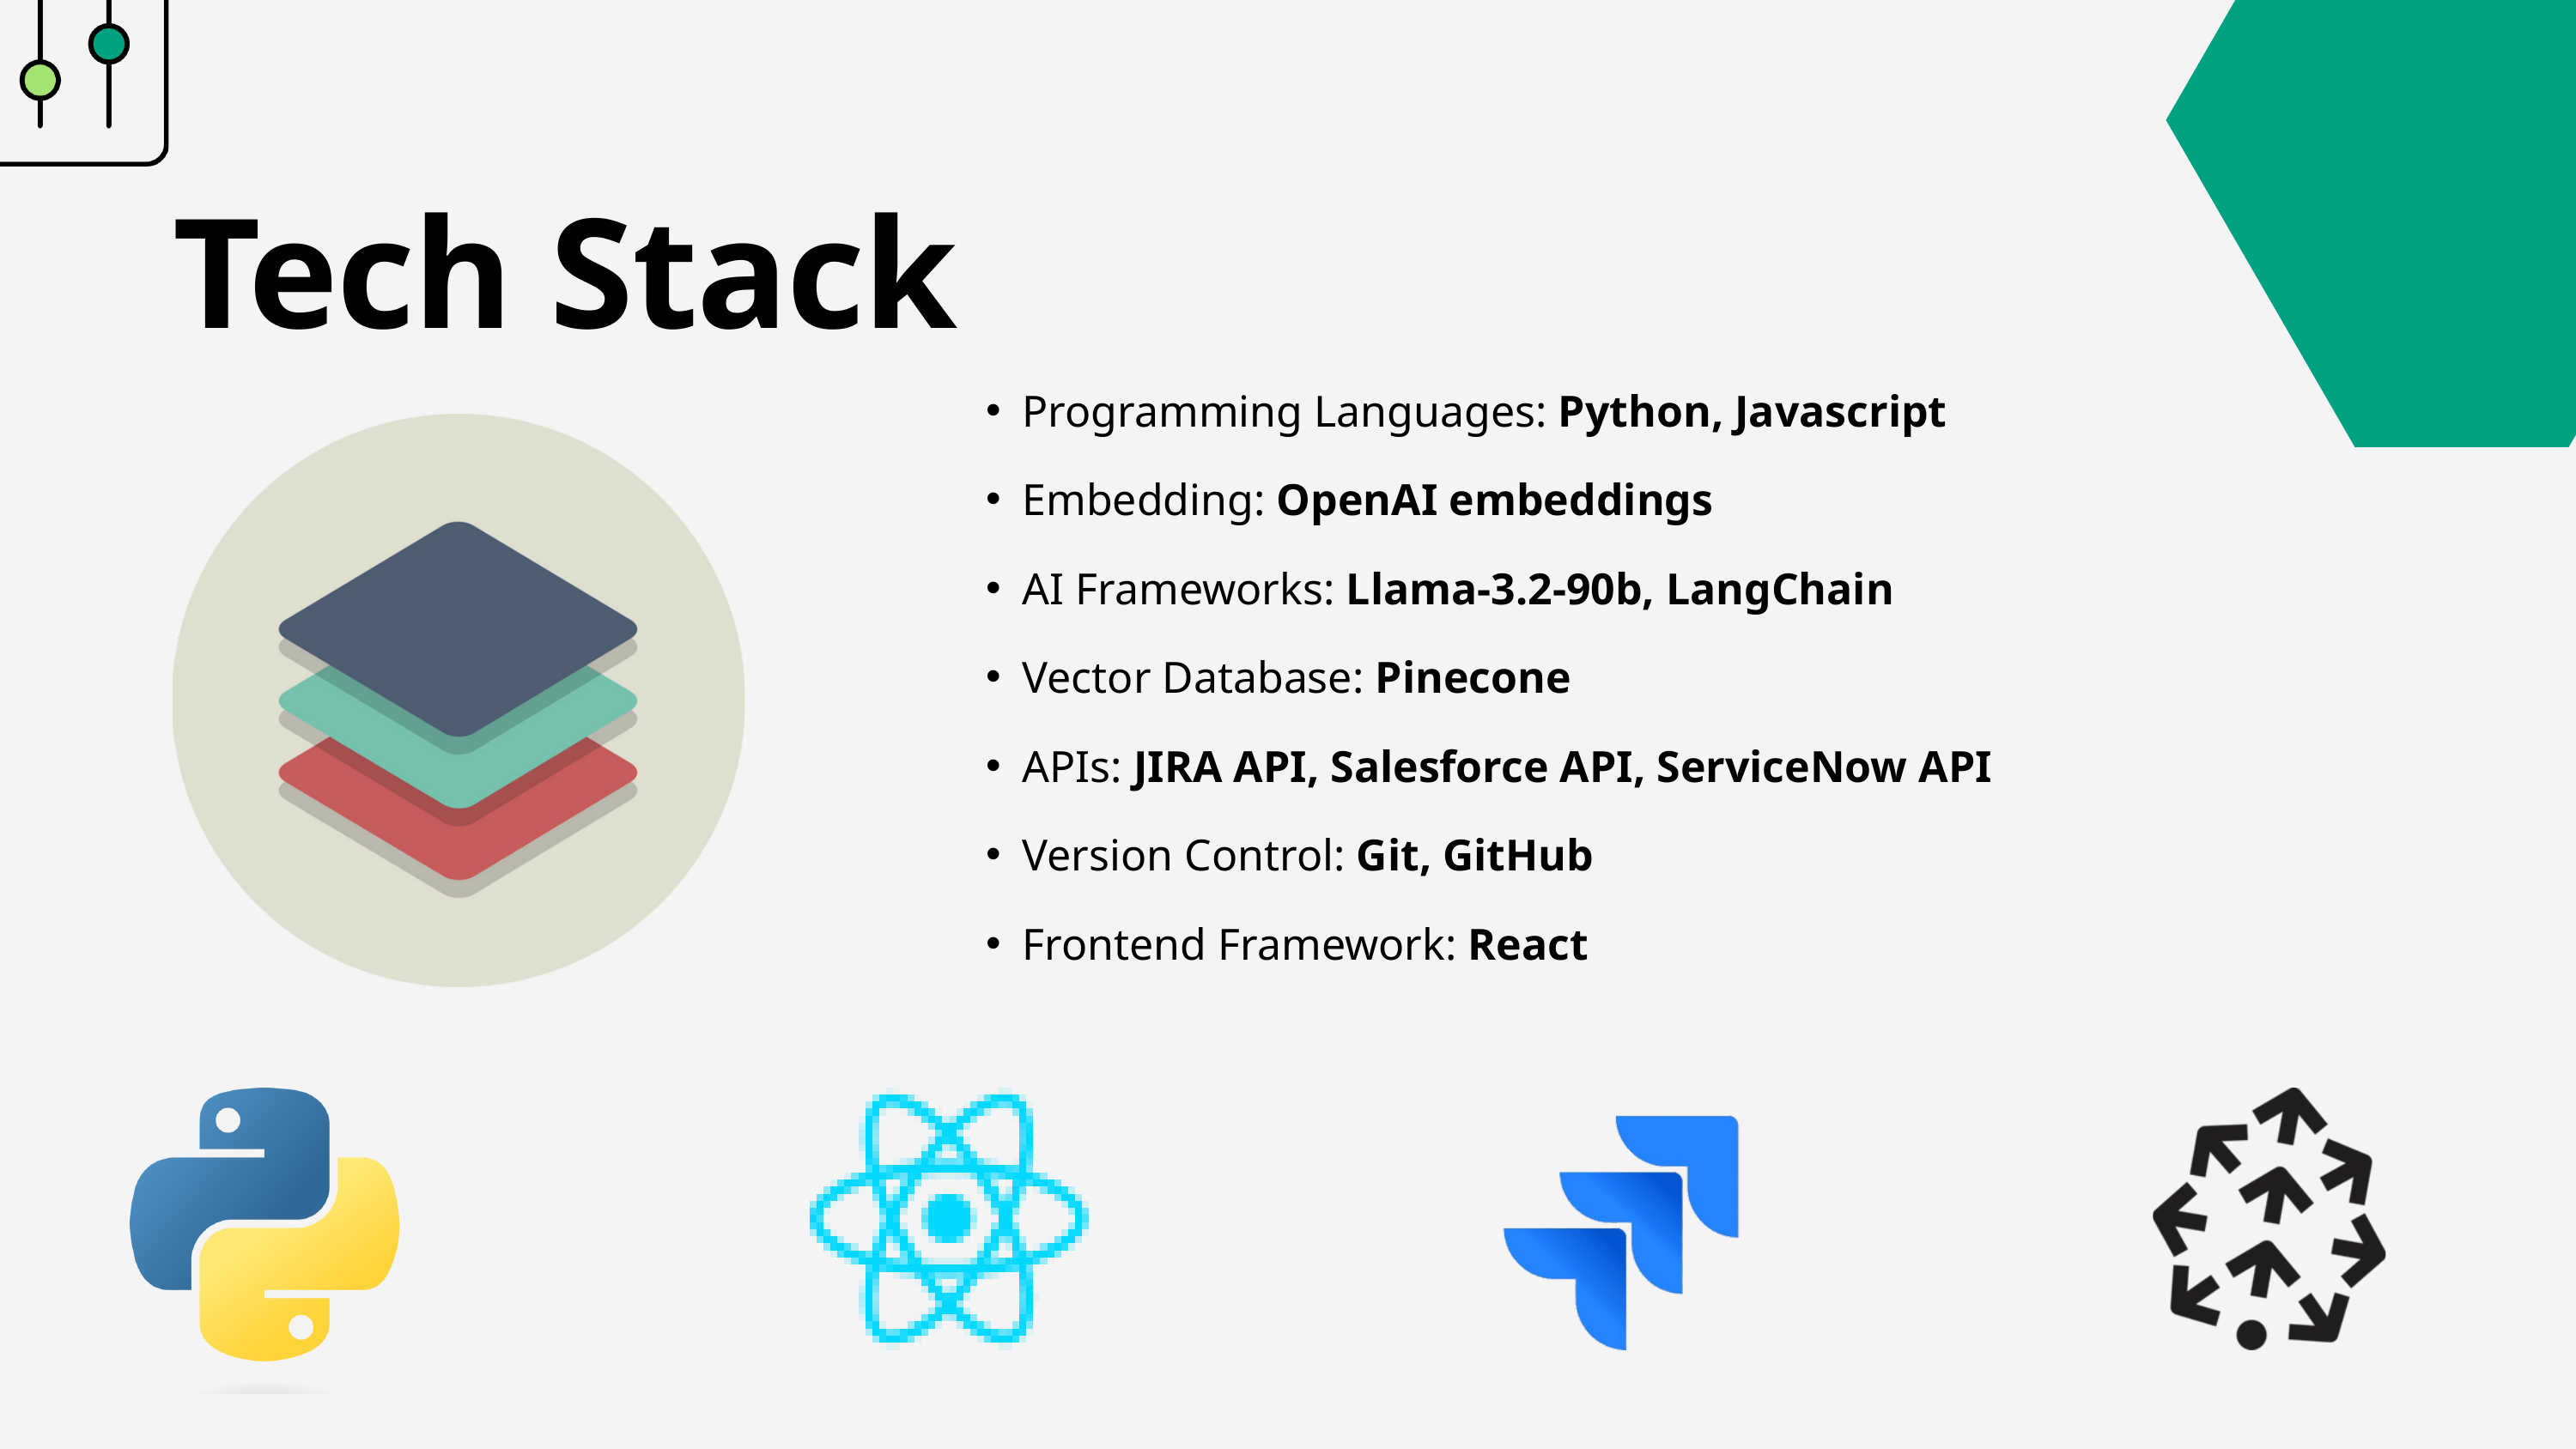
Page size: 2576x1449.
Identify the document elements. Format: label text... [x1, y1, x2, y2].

text_box [2153, 1088, 2386, 1350]
text_box [130, 1088, 409, 1395]
text_box [810, 1088, 1090, 1350]
text_box Programming Languages: Python, Javascript Embedding: OpenAI embeddings AI Frameworks: Llama-3.2-90b, LangChain Vector Database: Pinecone APIs: JIRA API, Salesforce API, ServiceNow API Version Control: Git, GitHub Frontend Framework: React [949, 346, 2162, 1058]
text_box [0, 0, 169, 167]
text_box [1490, 1088, 1753, 1350]
text_box [172, 414, 745, 987]
text_box Tech Stack [173, 161, 1316, 359]
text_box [2166, 0, 2576, 448]
